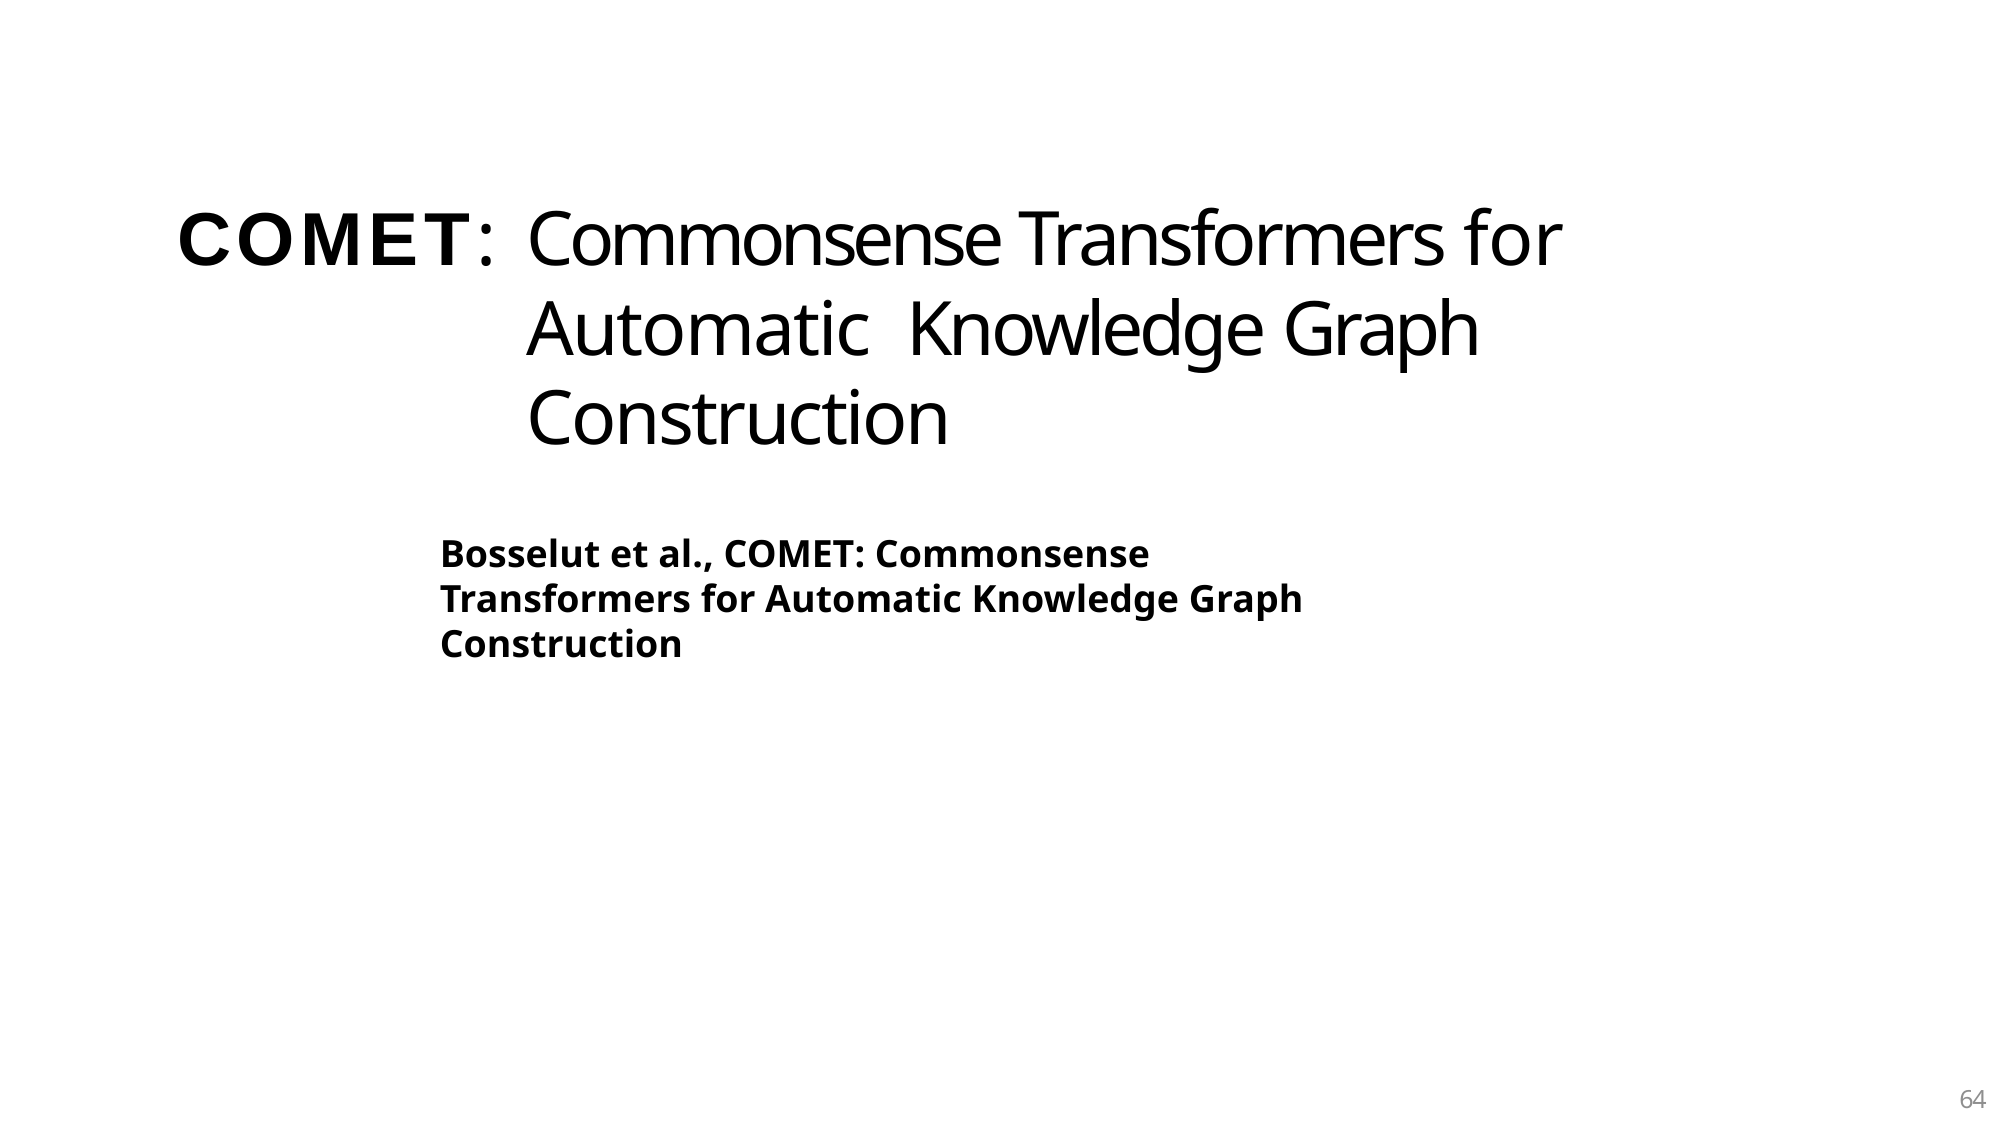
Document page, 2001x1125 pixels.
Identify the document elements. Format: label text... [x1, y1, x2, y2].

text_box Bosselut et al., COMET: Commonsense Transformers for Automatic Knowledge Graph Construction [425, 522, 1425, 763]
slide_number 64 [1953, 774, 1991, 1125]
title COMET: Commonsense Transformers for Automatic Knowledge Graph Construction [175, 185, 1825, 460]
